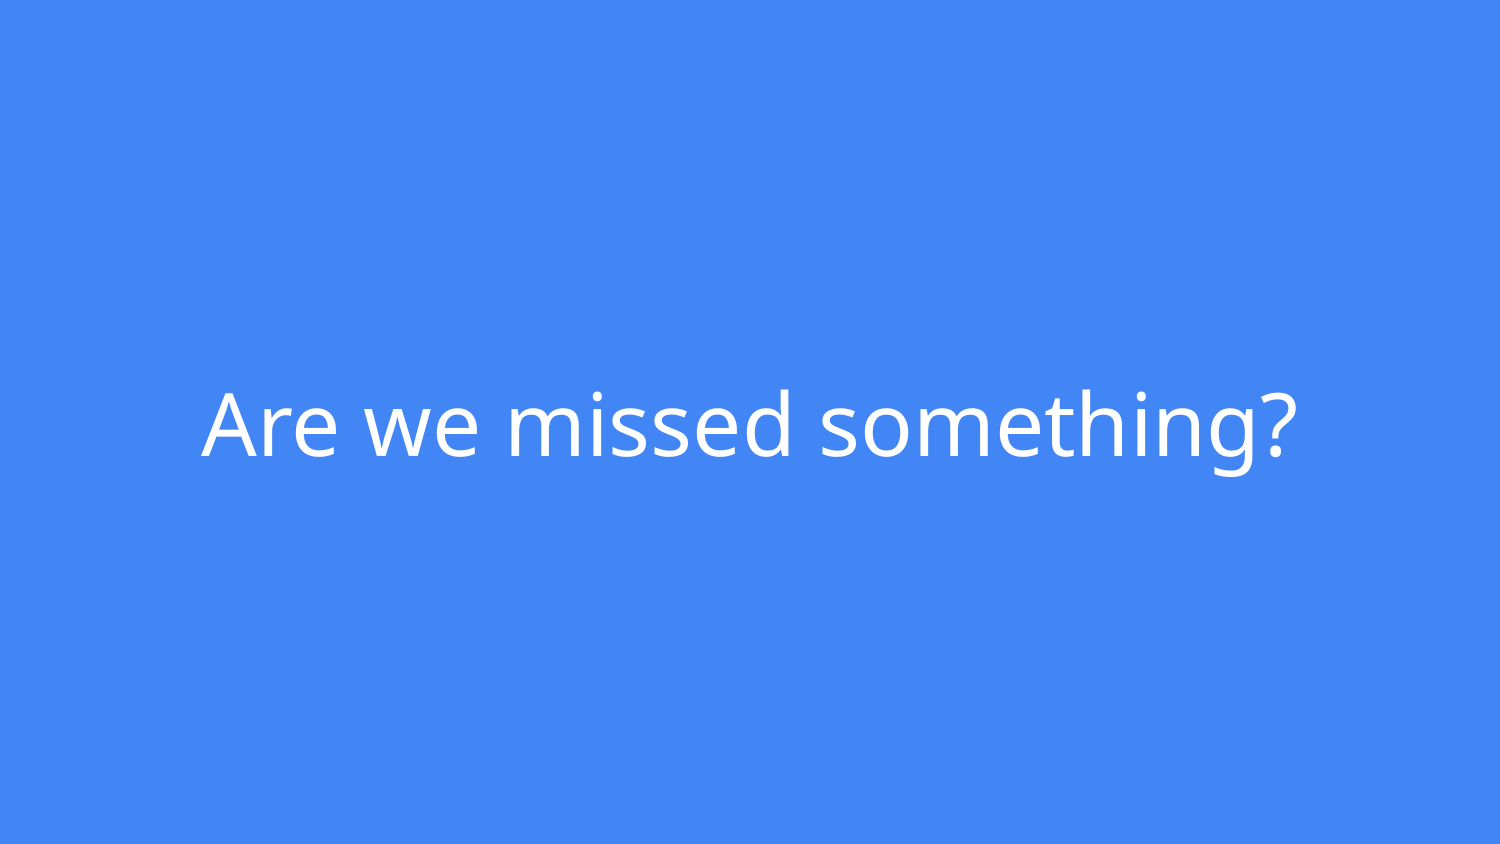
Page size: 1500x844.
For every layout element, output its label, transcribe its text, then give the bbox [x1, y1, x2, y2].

title Are we missed something? [75, 338, 1425, 505]
